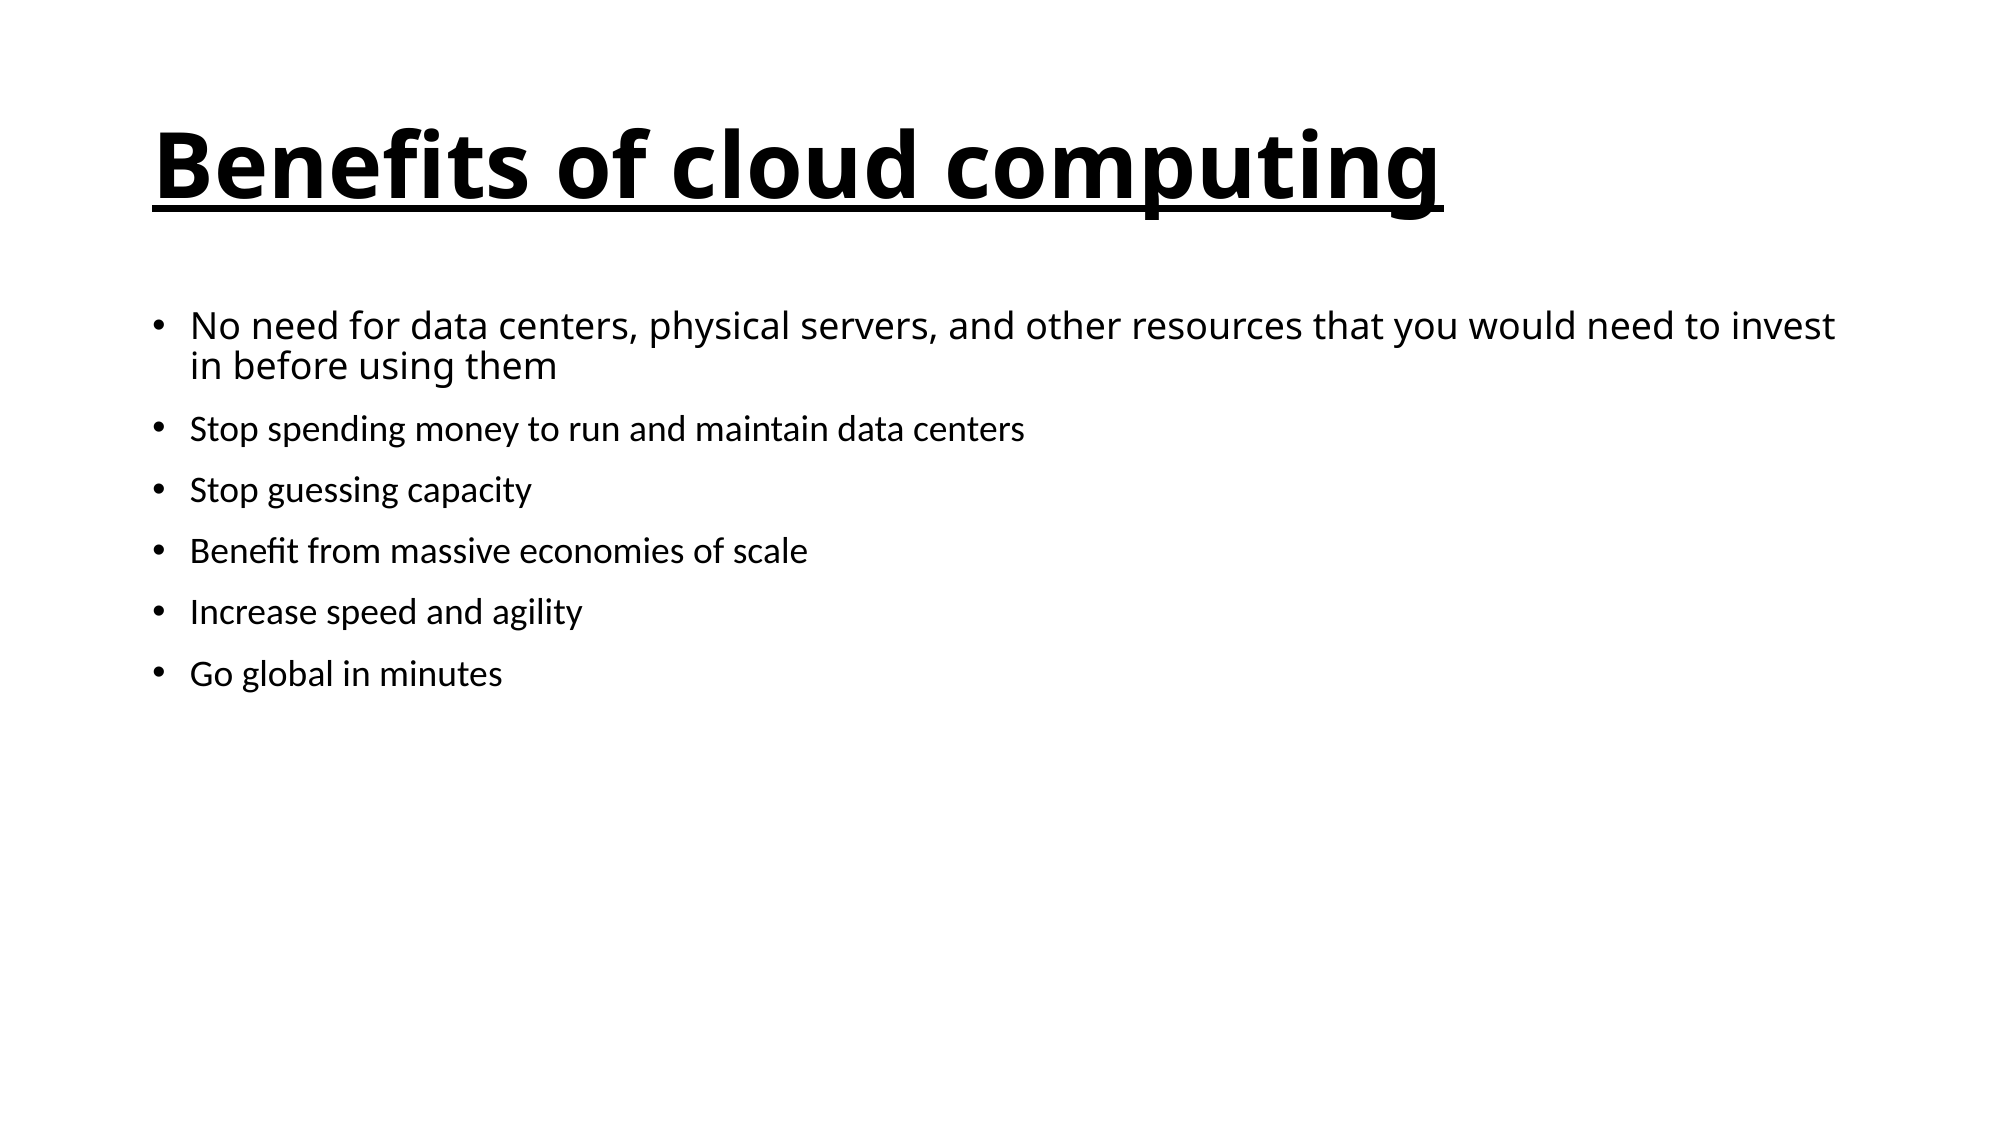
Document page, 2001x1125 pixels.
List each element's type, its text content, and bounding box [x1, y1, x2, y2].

list No need for data centers, physical servers, and other resources that you would need to invest in before using them Stop spending money to run and maintain data centers Stop guessing capacity Benefit from massive economies of scale Increase speed and agility Go global in minutes [137, 299, 1863, 1014]
title Benefits of cloud computing [137, 59, 1863, 278]
